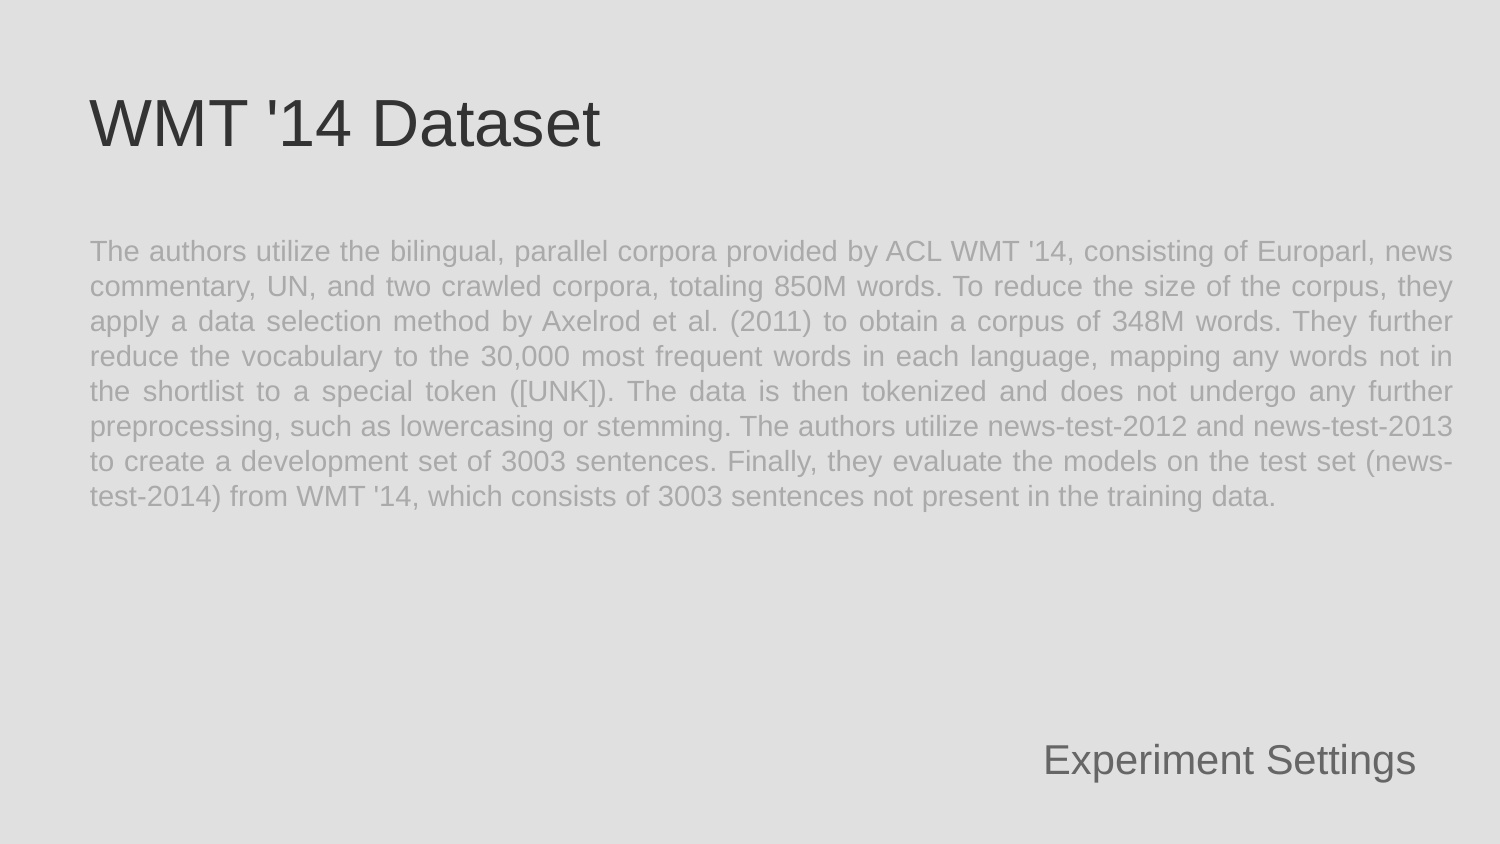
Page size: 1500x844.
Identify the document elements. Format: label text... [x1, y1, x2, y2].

text_box Experiment Settings [929, 719, 1500, 795]
text_box The authors utilize the bilingual, parallel corpora provided by ACL WMT '14, consisting of Europarl, news commentary, UN, and two crawled corpora, totaling 850M words. To reduce the size of the corpus, they apply a data selection method by Axelrod et al. (2011) to obtain a corpus of 348M words. They further reduce the vocabulary to the 30,000 most frequent words in each language, mapping any words not in the shortlist to a special token ([UNK]). The data is then tokenized and does not undergo any further preprocessing, such as lowercasing or stemming. The authors utilize news-test-2012 and news-test-2013 to create a development set of 3003 sentences. Finally, they evaluate the models on the test set (news-test-2014) from WMT '14, which consists of 3003 sentences not present in the training data. [74, 224, 1470, 765]
text_box WMT '14 Dataset [74, 44, 1425, 195]
